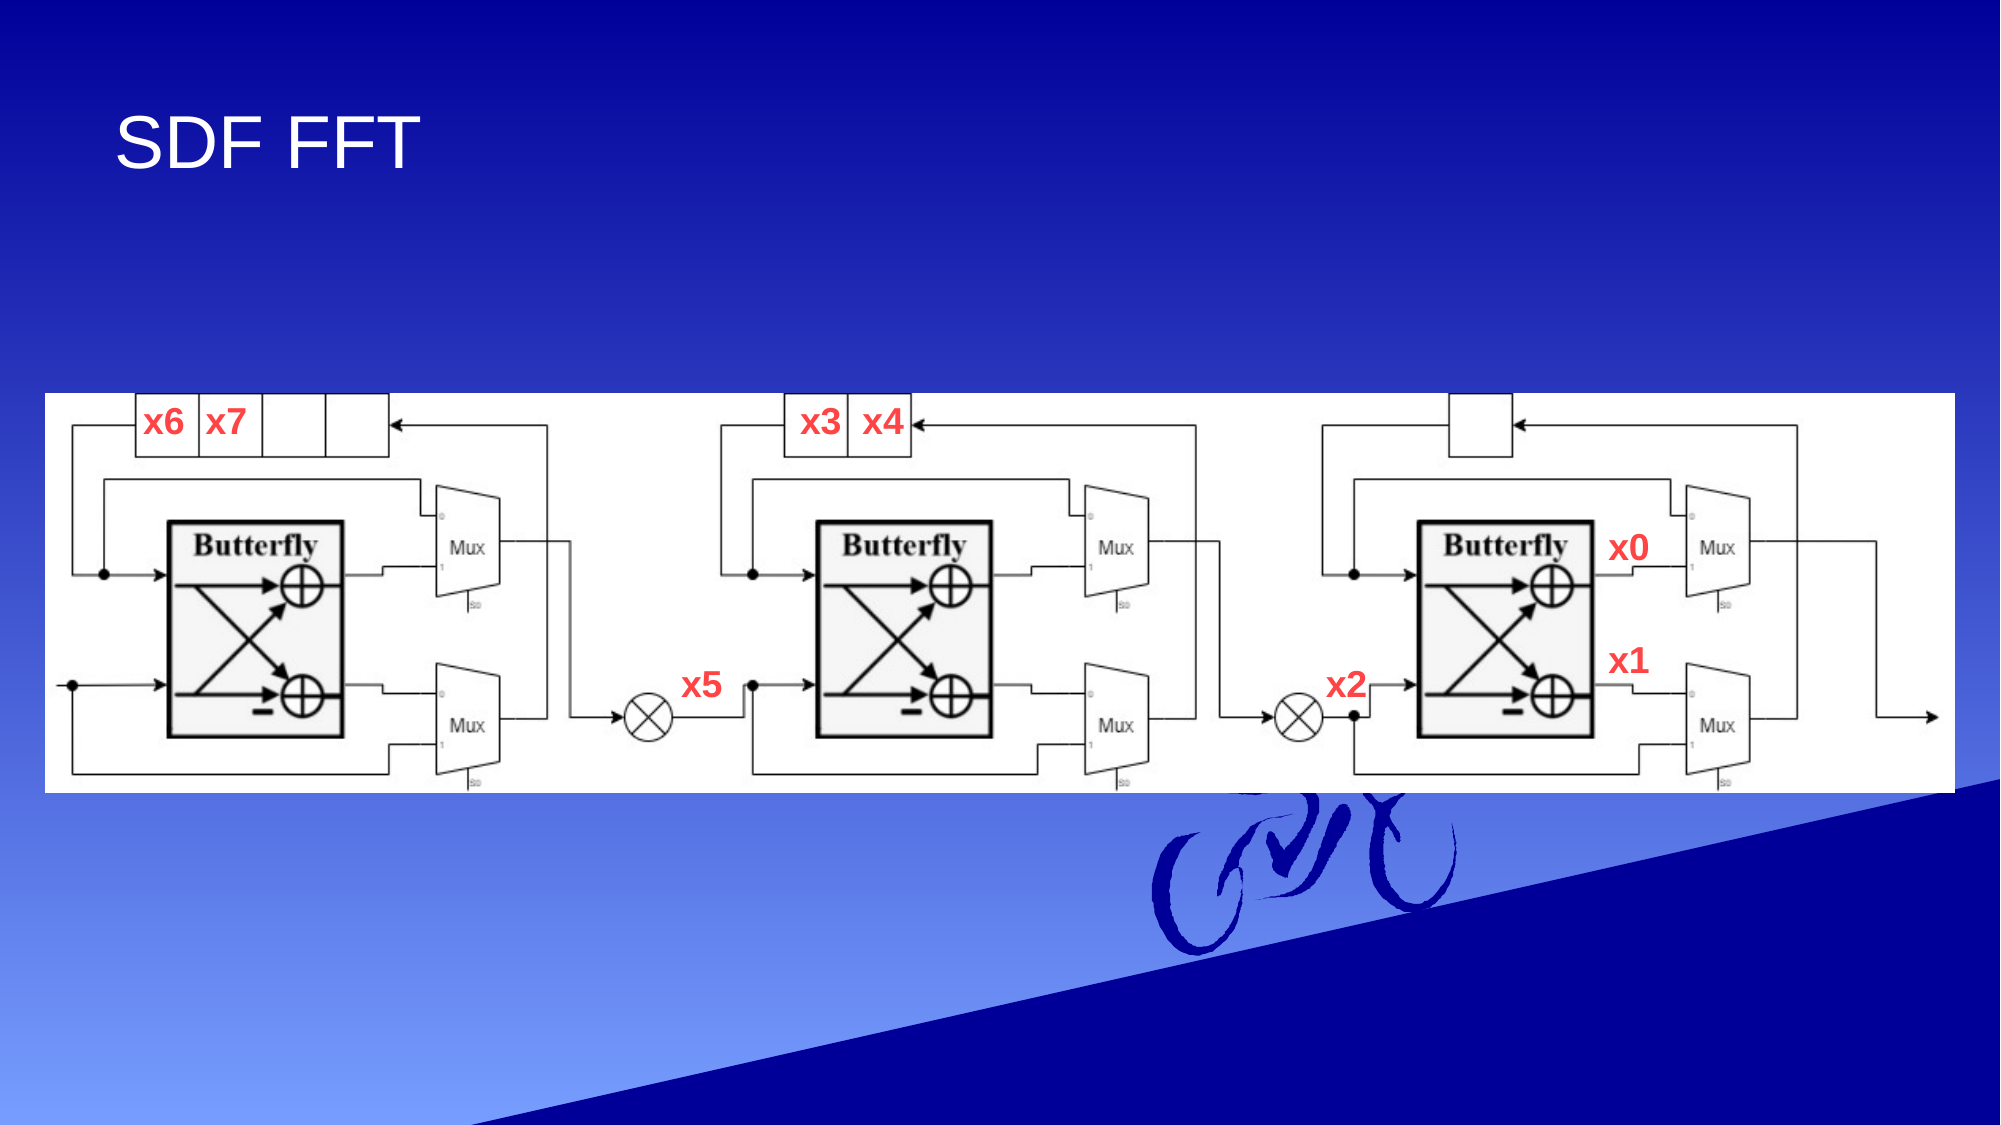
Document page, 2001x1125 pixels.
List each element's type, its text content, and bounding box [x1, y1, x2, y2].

title SDF FFT [99, 44, 1901, 233]
picture [45, 393, 1955, 793]
text_box x6 x7 [128, 389, 401, 393]
text_box x3 x4 [785, 389, 924, 393]
